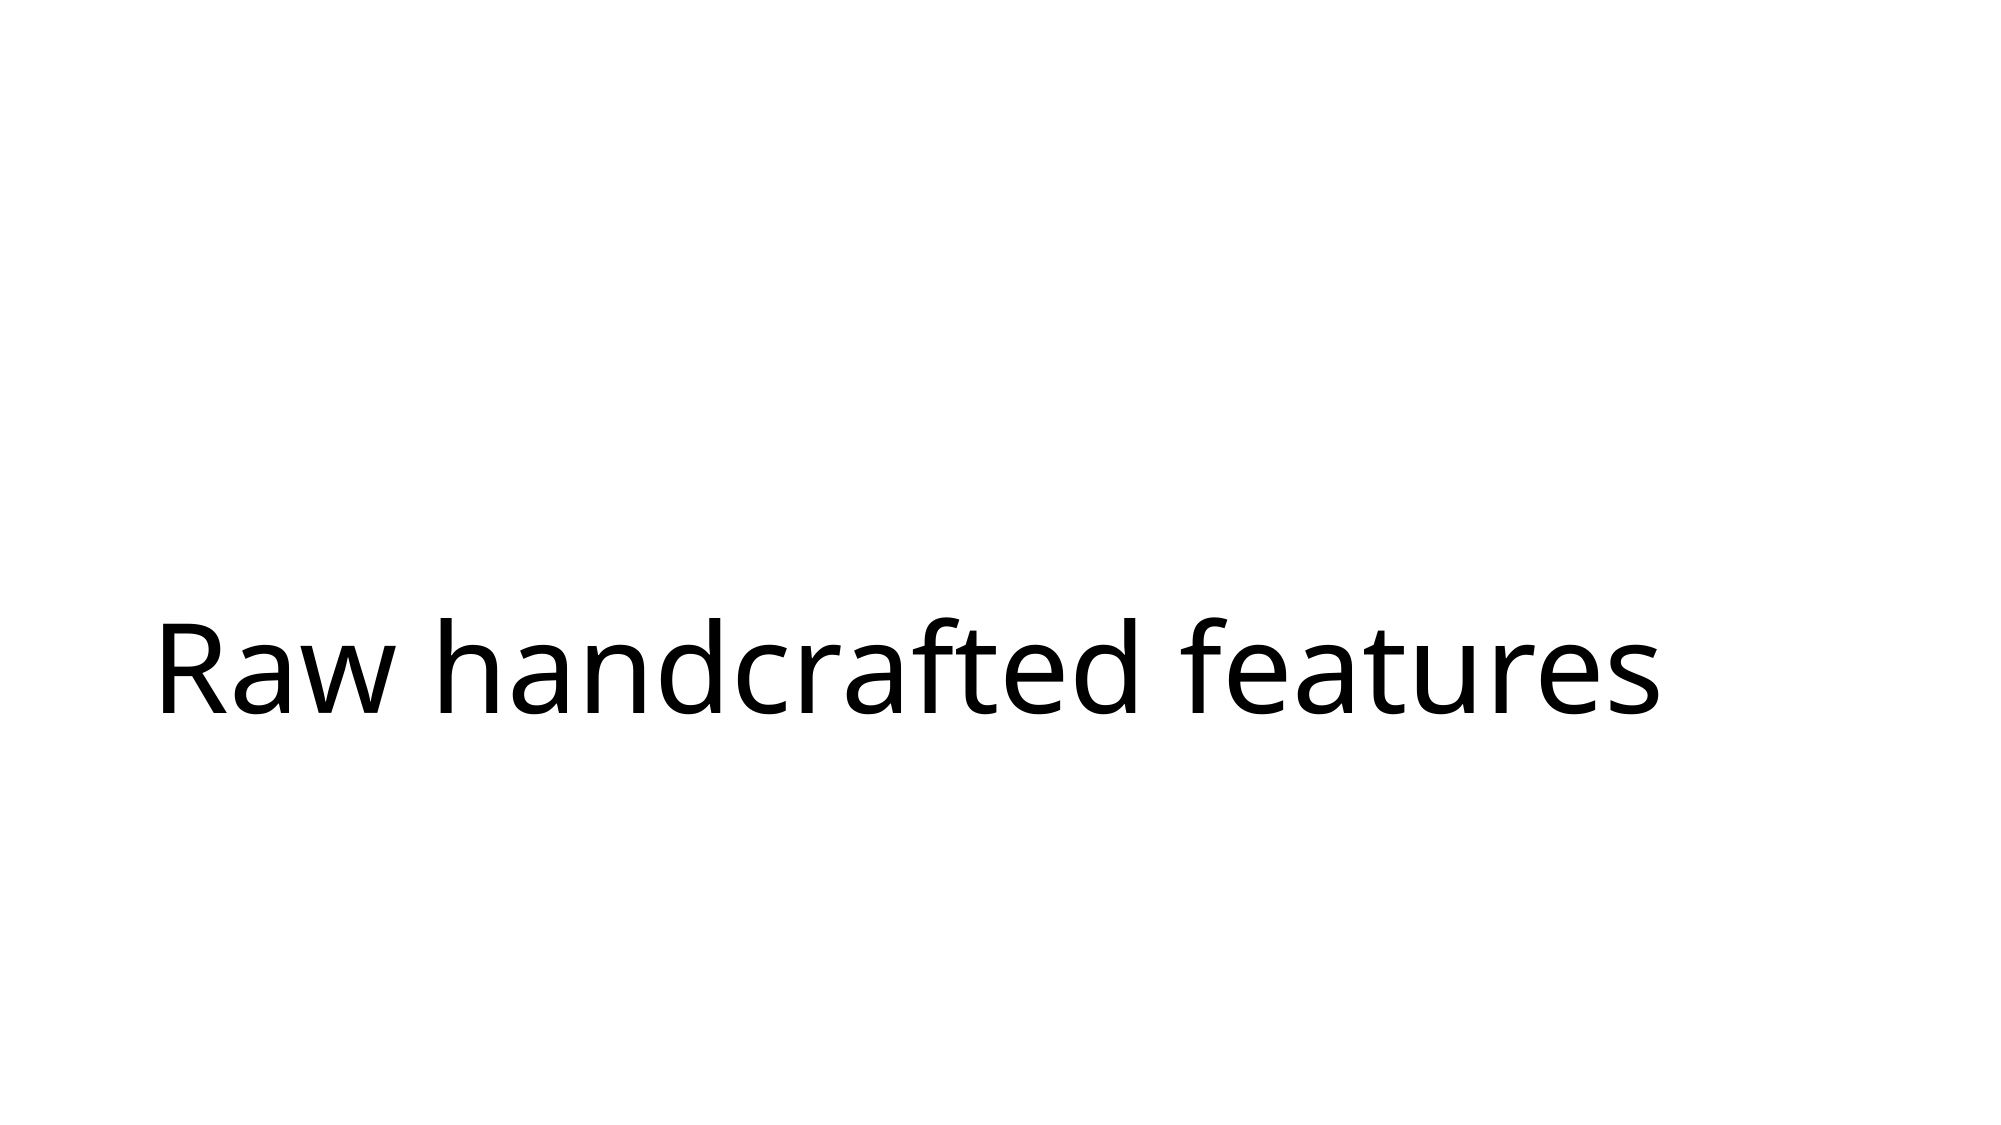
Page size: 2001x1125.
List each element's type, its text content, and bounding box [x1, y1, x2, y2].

title Raw handcrafted features [136, 280, 1862, 749]
